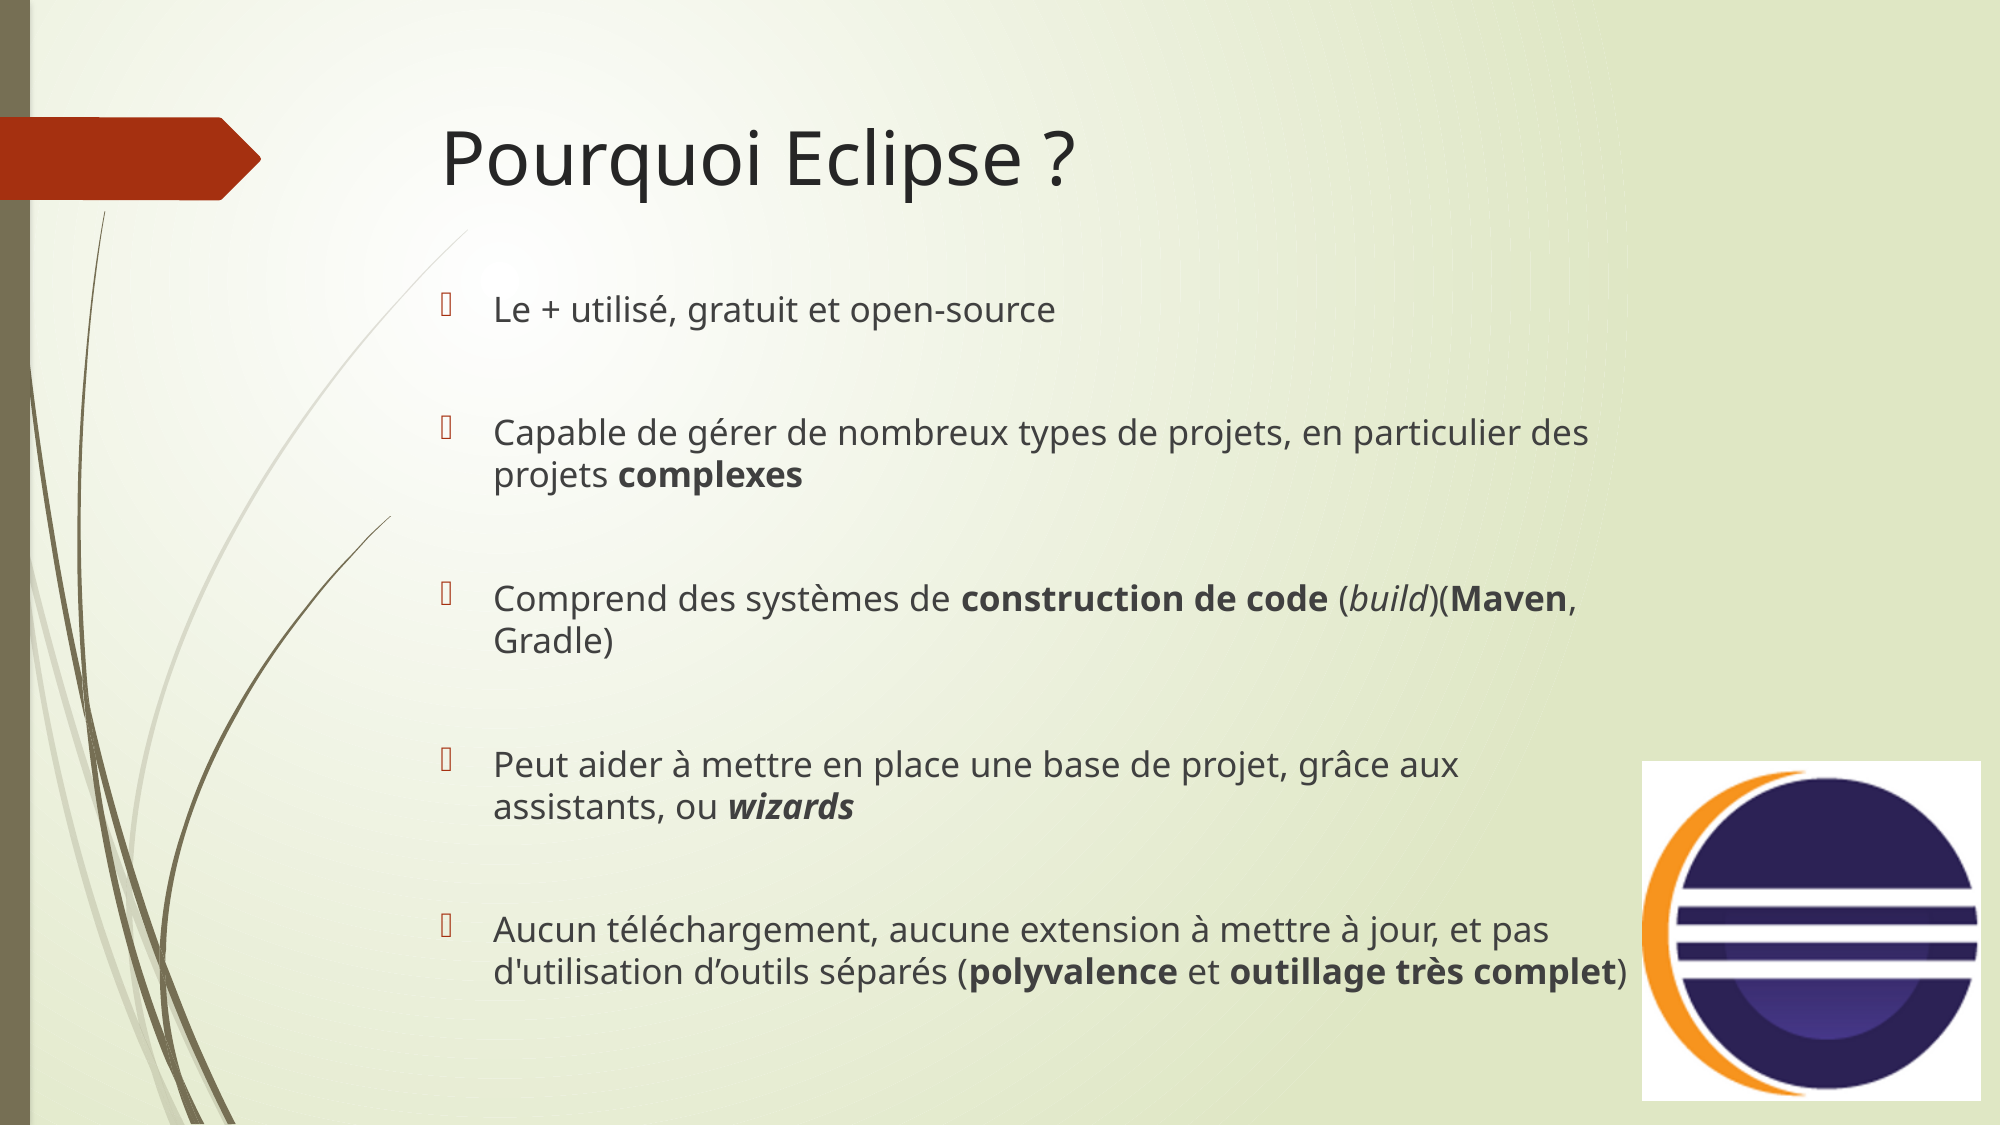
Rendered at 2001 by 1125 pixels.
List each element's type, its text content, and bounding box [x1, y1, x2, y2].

title Pourquoi Eclipse ? [425, 102, 1888, 250]
list Le + utilisé, gratuit et open-source Capable de gérer de nombreux types de projets, en particulier des projets complexes Comprend des systèmes de construction de code (build)(Maven, Gradle) Peut aider à mettre en place une base de projet, grâce aux assistants, ou wizards Aucun téléchargement, aucune extension à mettre à jour, et pas d'utilisation d’outils séparés (polyvalence et outillage très complet) [425, 279, 1643, 1035]
picture [1642, 761, 1981, 1101]
